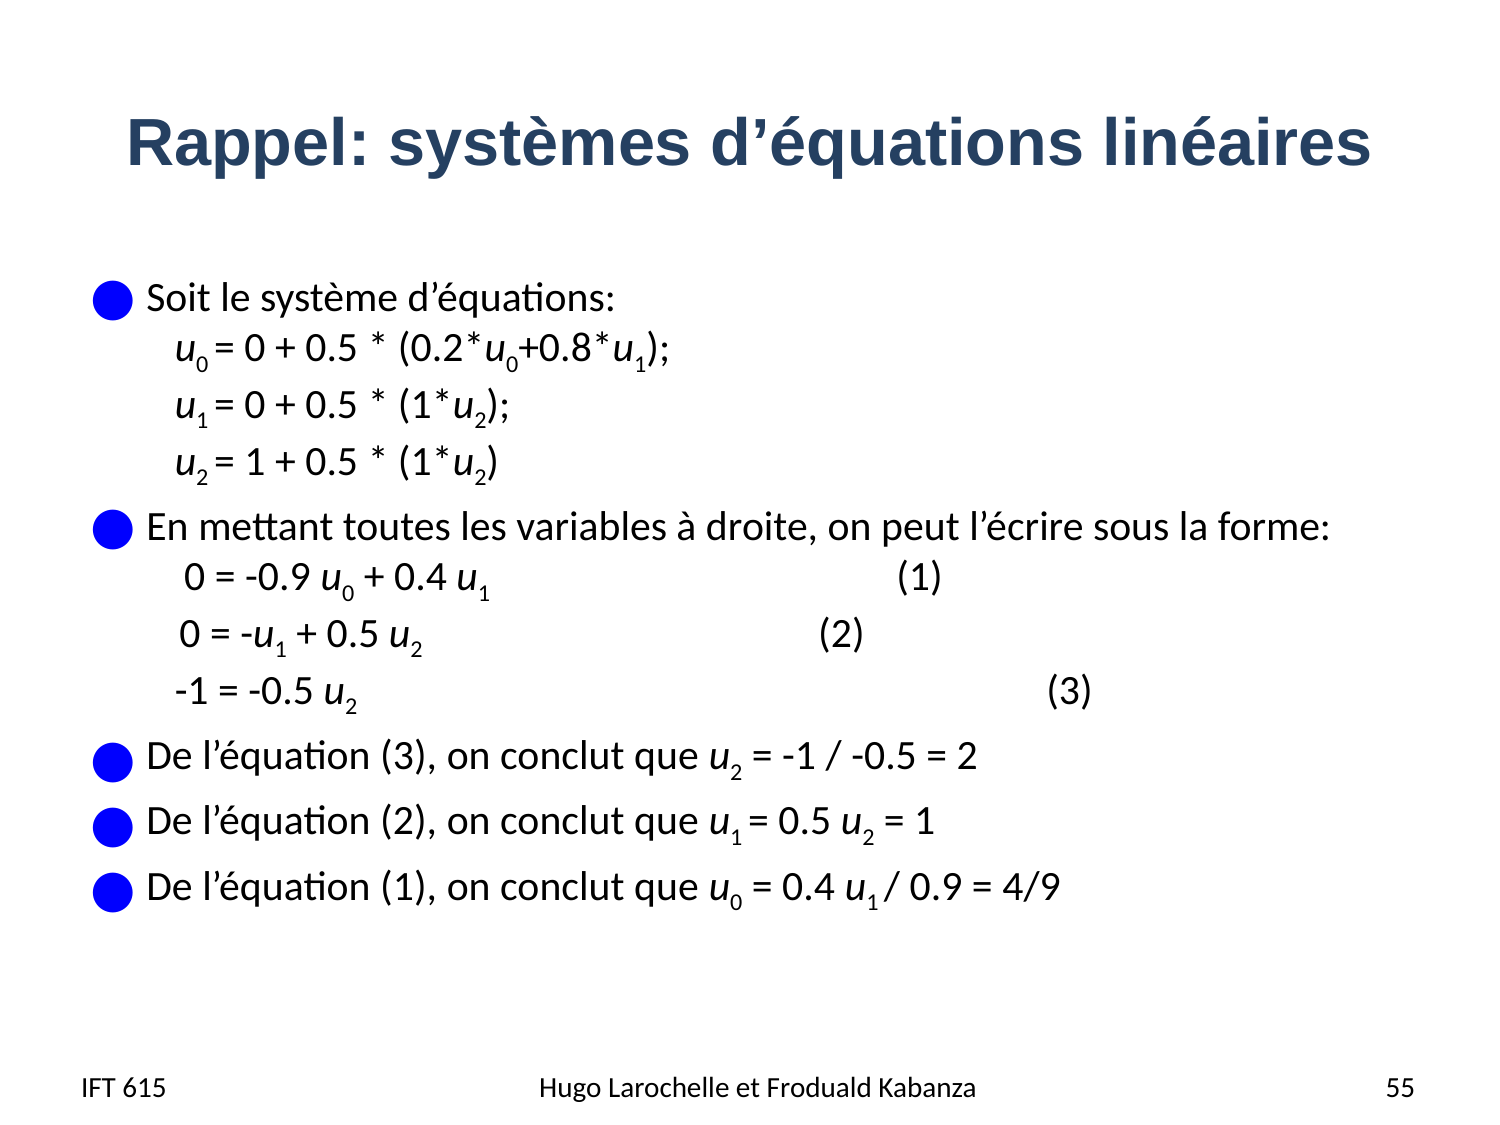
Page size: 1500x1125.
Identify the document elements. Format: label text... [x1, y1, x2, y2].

footer Hugo Larochelle et Froduald Kabanza [520, 1056, 996, 1117]
title Rappel: systèmes d’équations linéaires [75, 45, 1425, 233]
slide_number 55 [1080, 1056, 1431, 1117]
slide_number IFT 615 [66, 1056, 356, 1117]
list Soit le système d’équations: u0 = 0 + 0.5 * (0.2*u0+0.8*u1); u1 = 0 + 0.5 * (1*u2); u2 = 1 + 0.5 * (1*u2) En mettant toutes les variables à droite, on peut l’écrire sous la forme: 0 = -0.9 u0 + 0.4 u1 (1) 0 = -u1 + 0.5 u2 (2) -1 = -0.5 u2 (3) De l’équation (3), on conclut que u2 = -1 / -0.5 = 2 De l’équation (2), on conclut que u1 = 0.5 u2 = 1 De l’équation (1), on conclut que u0 = 0.4 u1 / 0.9 = 4/9 [75, 262, 1425, 1005]
